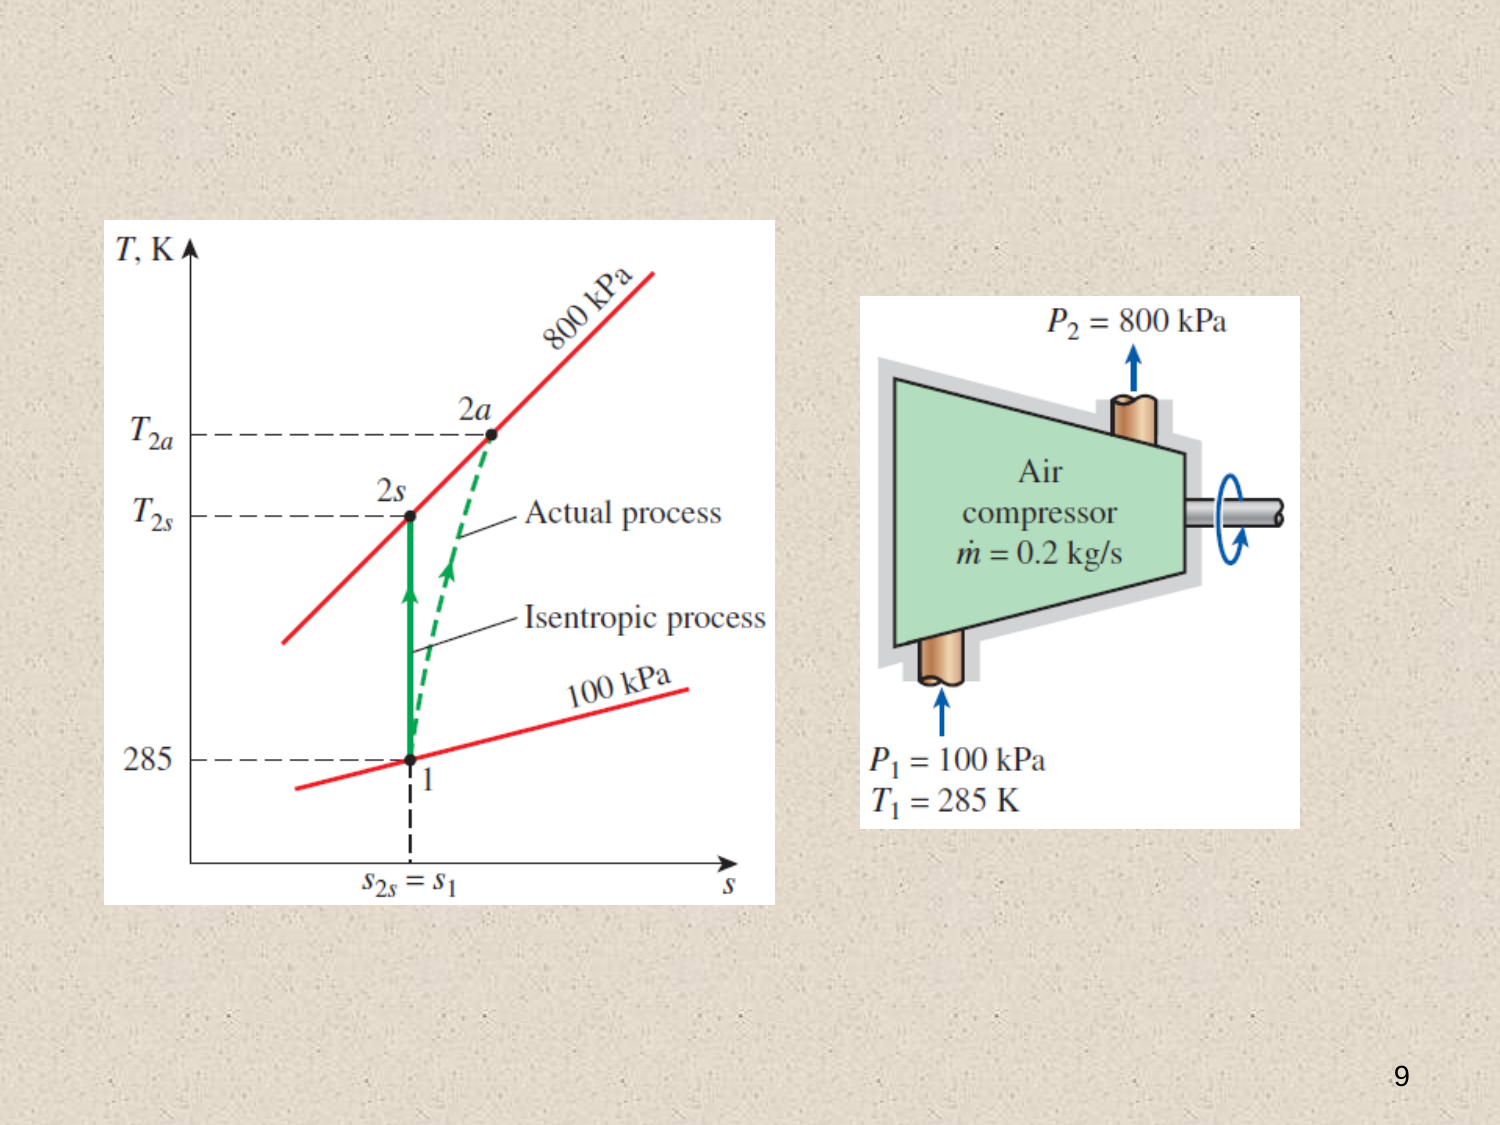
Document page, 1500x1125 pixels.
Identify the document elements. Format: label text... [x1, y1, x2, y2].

slide_number 9 [1074, 1049, 1426, 1103]
picture [0, 0, 1500, 1125]
